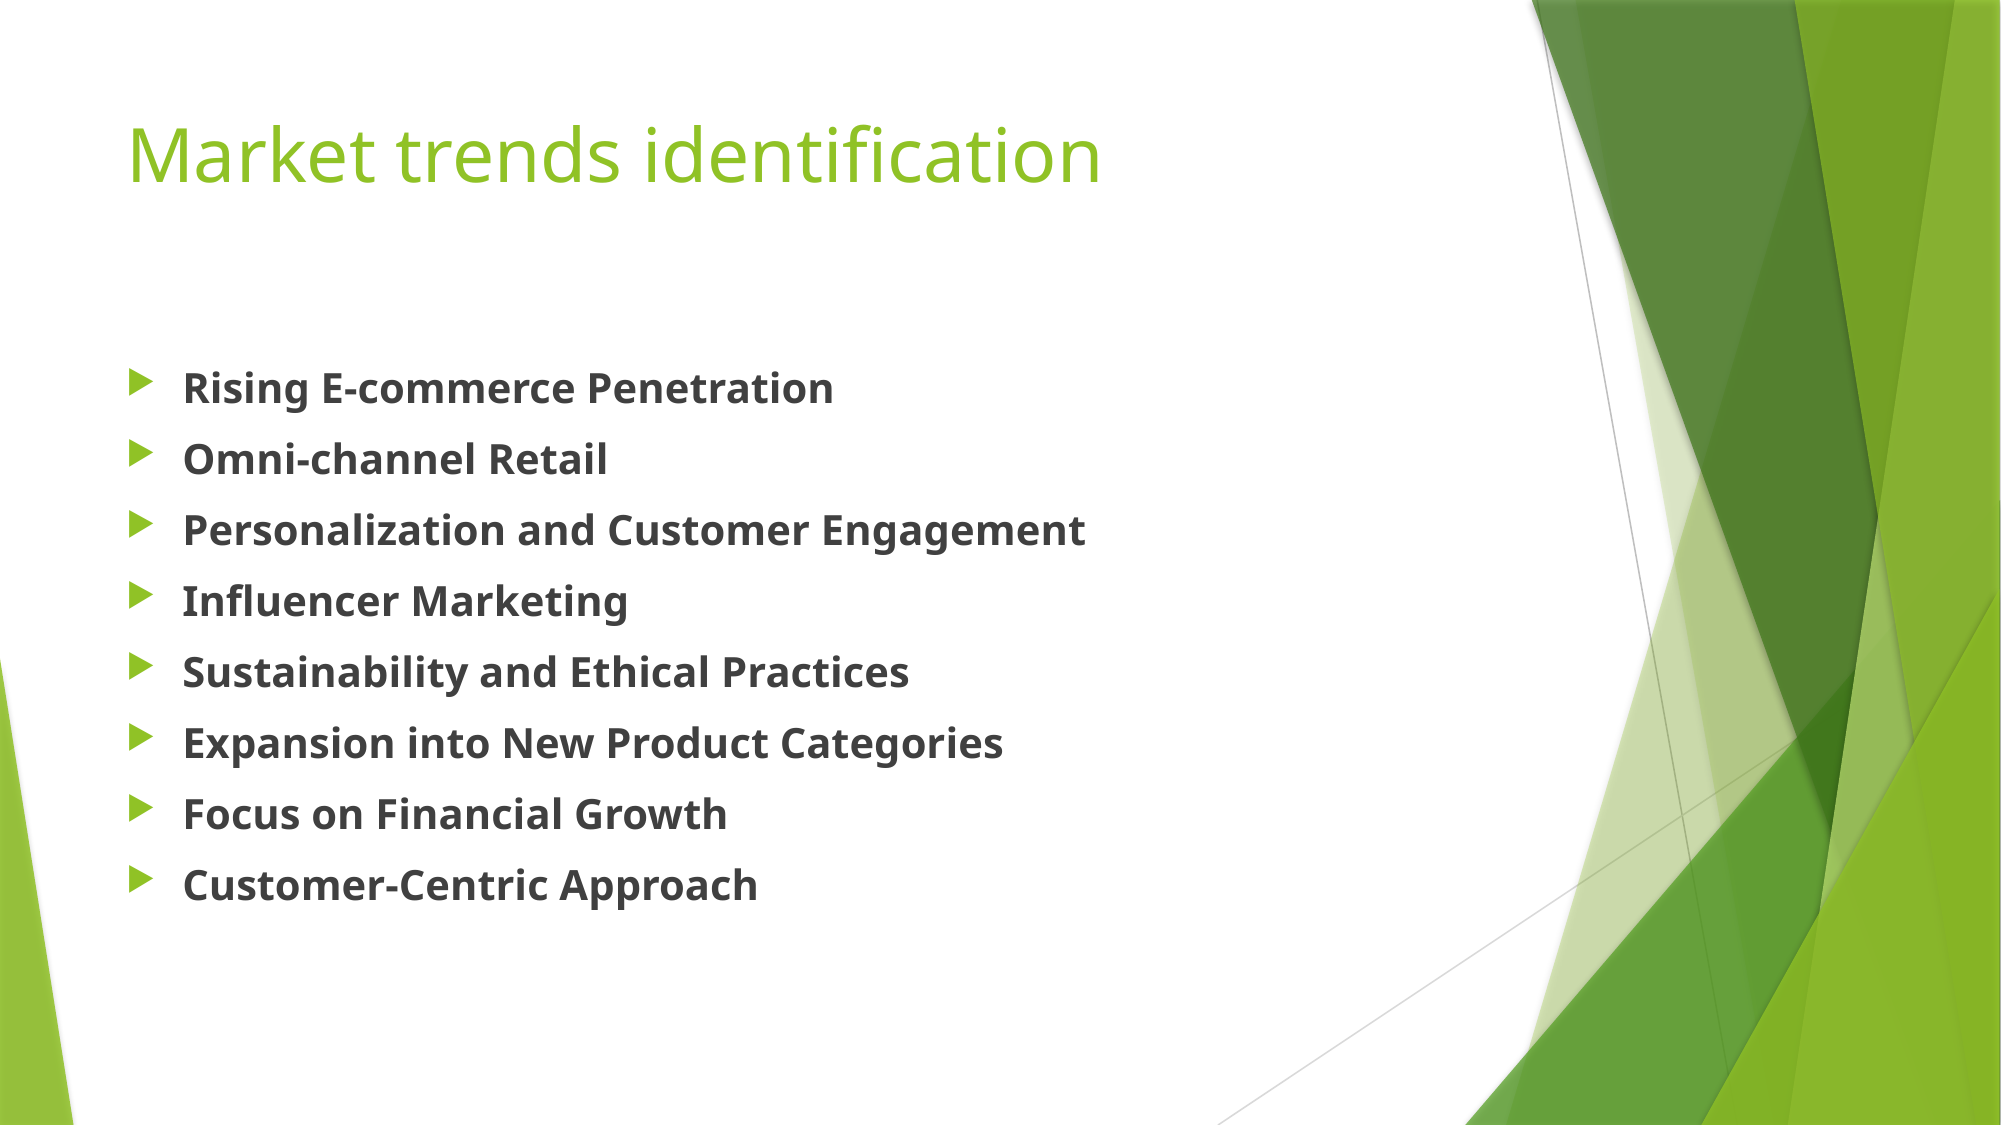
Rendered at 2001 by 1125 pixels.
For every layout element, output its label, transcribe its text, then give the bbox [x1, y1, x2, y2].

list Rising E-commerce Penetration Omni-channel Retail Personalization and Customer Engagement Influencer Marketing Sustainability and Ethical Practices Expansion into New Product Categories Focus on Financial Growth Customer-Centric Approach [111, 354, 1522, 992]
title Market trends identification [111, 99, 1522, 317]
